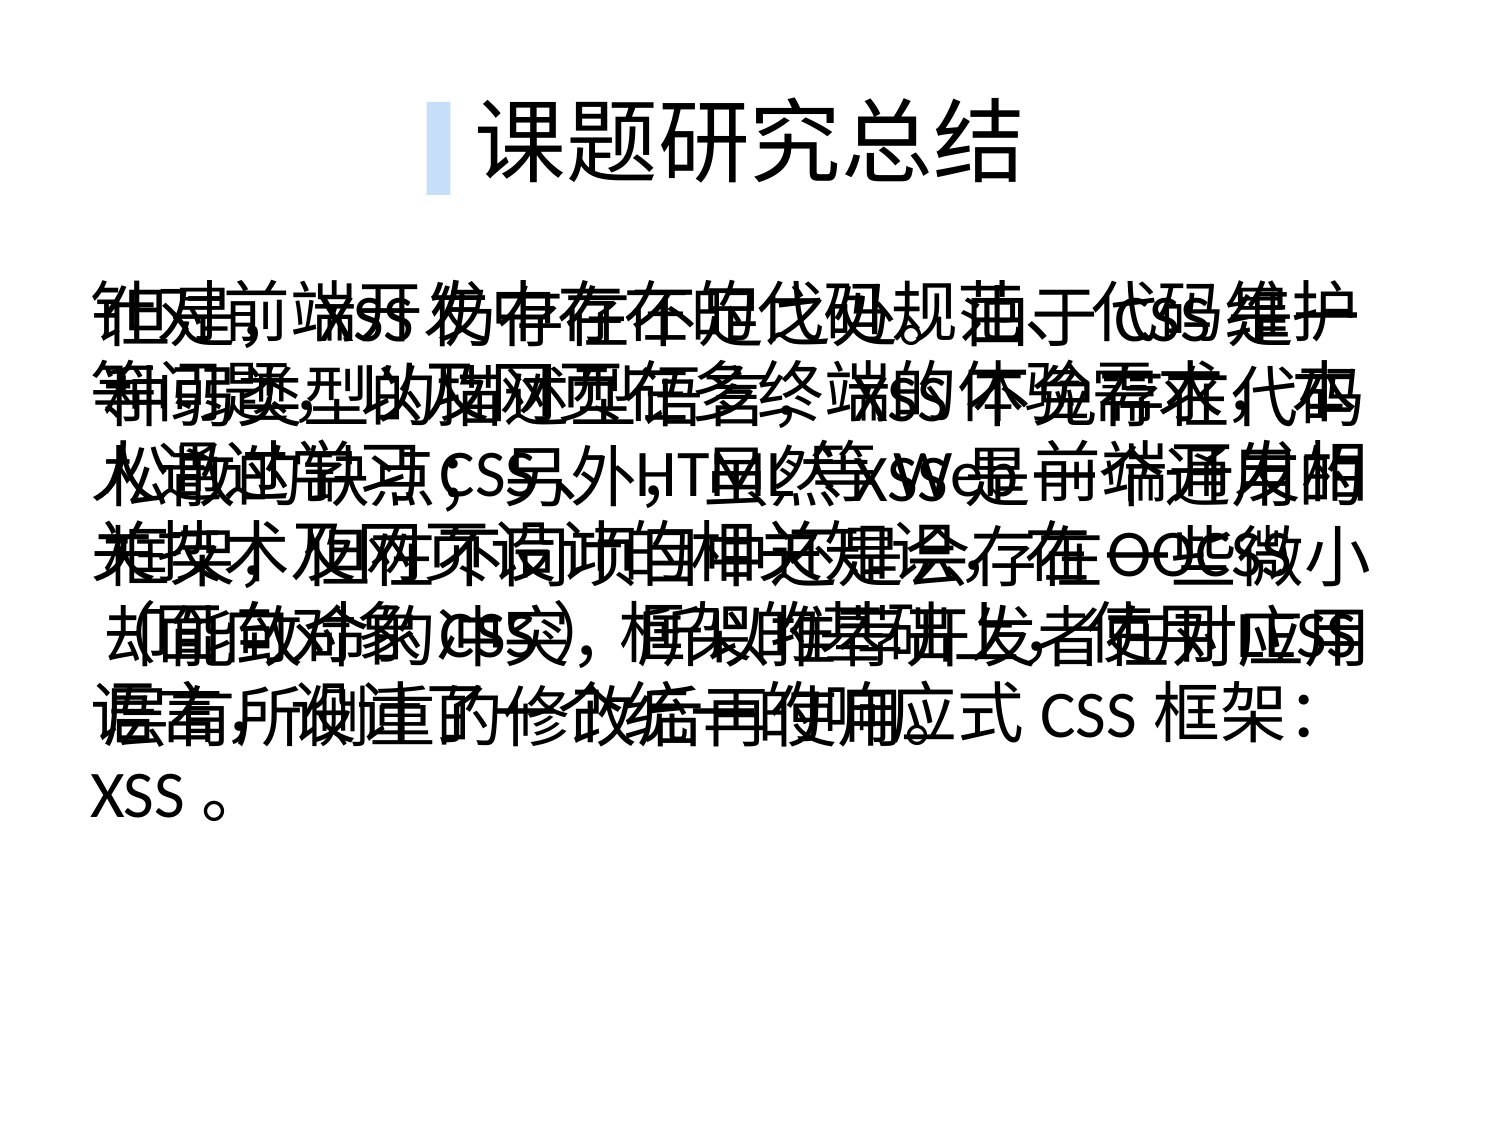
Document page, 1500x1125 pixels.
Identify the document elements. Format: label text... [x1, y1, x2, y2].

text_box [425, 100, 452, 197]
list 针对前端开发中存在的代码规范、代码维护等问题，以及网页在多终端的体验需求，本人通过学习CSS、HTML等Web前端开发相关技术及网页设计的相关知识，在OOCSS（面向对象CSS）框架的基础上，使用LESS语言，设计了一个统一的响应式CSS框架：XSS。 [75, 262, 1425, 1005]
title 课题研究总结 [75, 45, 1425, 233]
text_box 但是，XSS仍存在不足之处。由于CSS是一种弱类型的描述型语言，XSS不免存在代码松散的缺点；另外，虽然XSS是一个通用的框架，但在不同项目中还是会存在一些微小却能致命的冲突，所以推荐开发者在对应用层有所侧重的修改后再使用。 [88, 267, 1412, 842]
